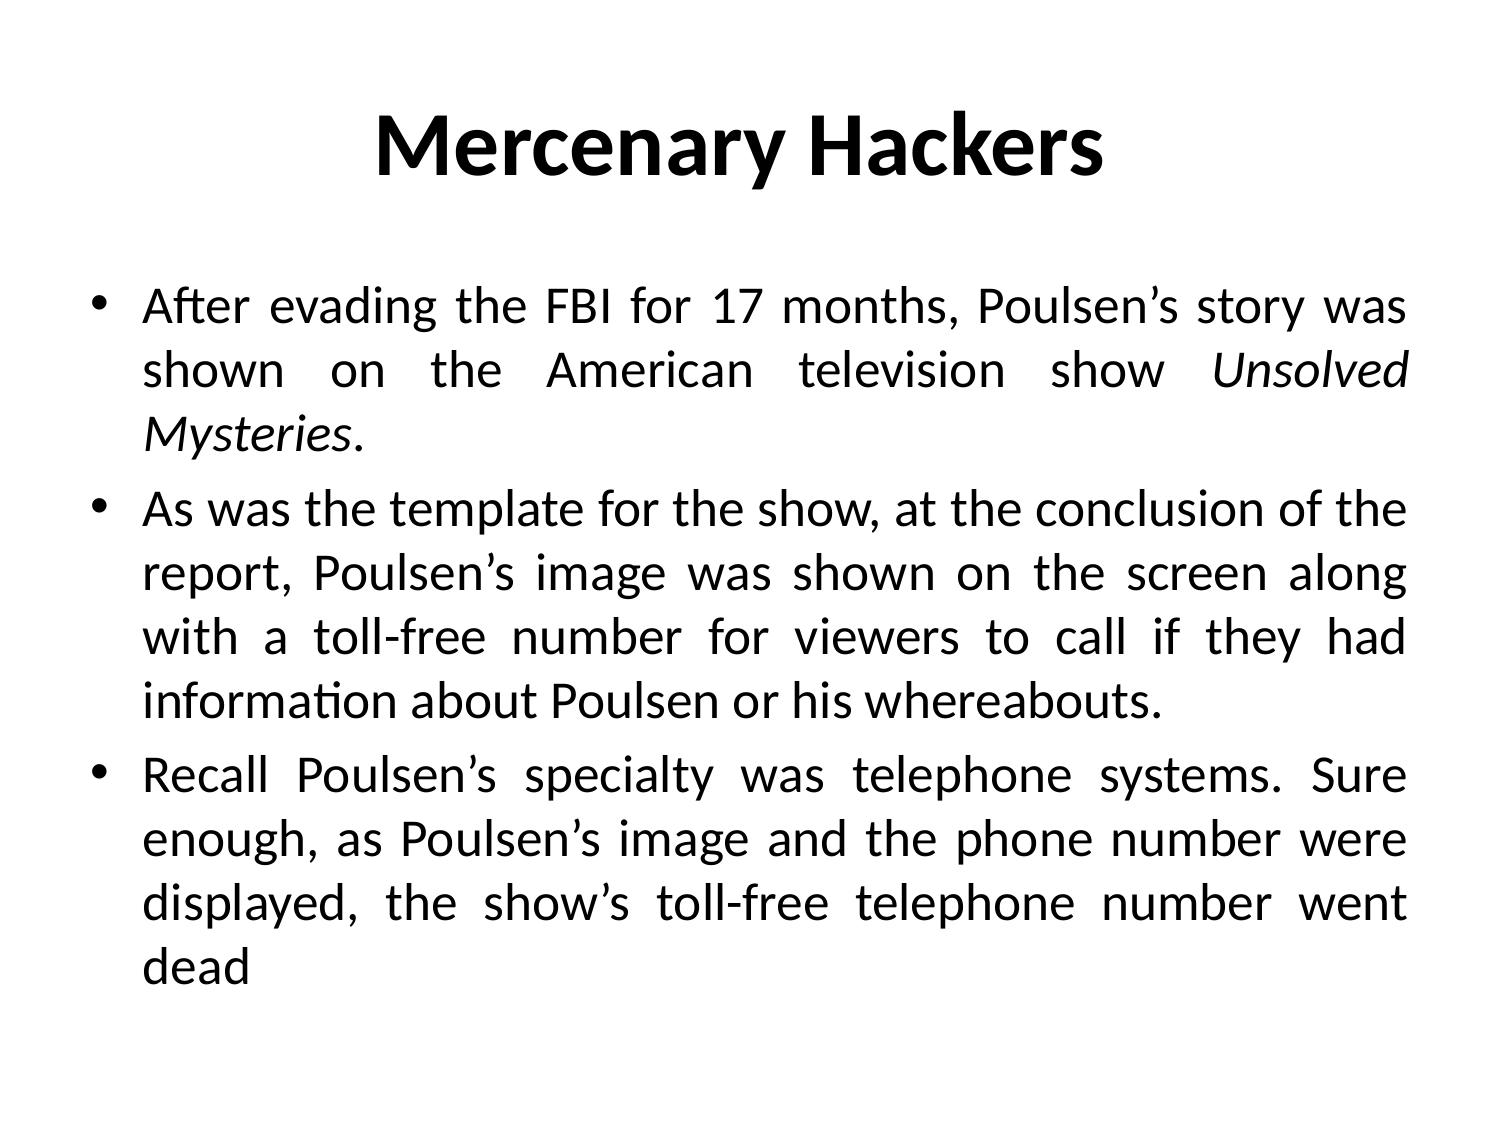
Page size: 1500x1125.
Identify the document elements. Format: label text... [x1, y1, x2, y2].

title Mercenary Hackers [75, 45, 1425, 233]
list After evading the FBI for 17 months, Poulsen’s story was shown on the American television show Unsolved Mysteries. As was the template for the show, at the conclusion of the report, Poulsen’s image was shown on the screen along with a toll-free number for viewers to call if they had information about Poulsen or his whereabouts. Recall Poulsen’s specialty was telephone systems. Sure enough, as Poulsen’s image and the phone number were displayed, the show’s toll-free telephone number went dead [75, 262, 1425, 1005]
